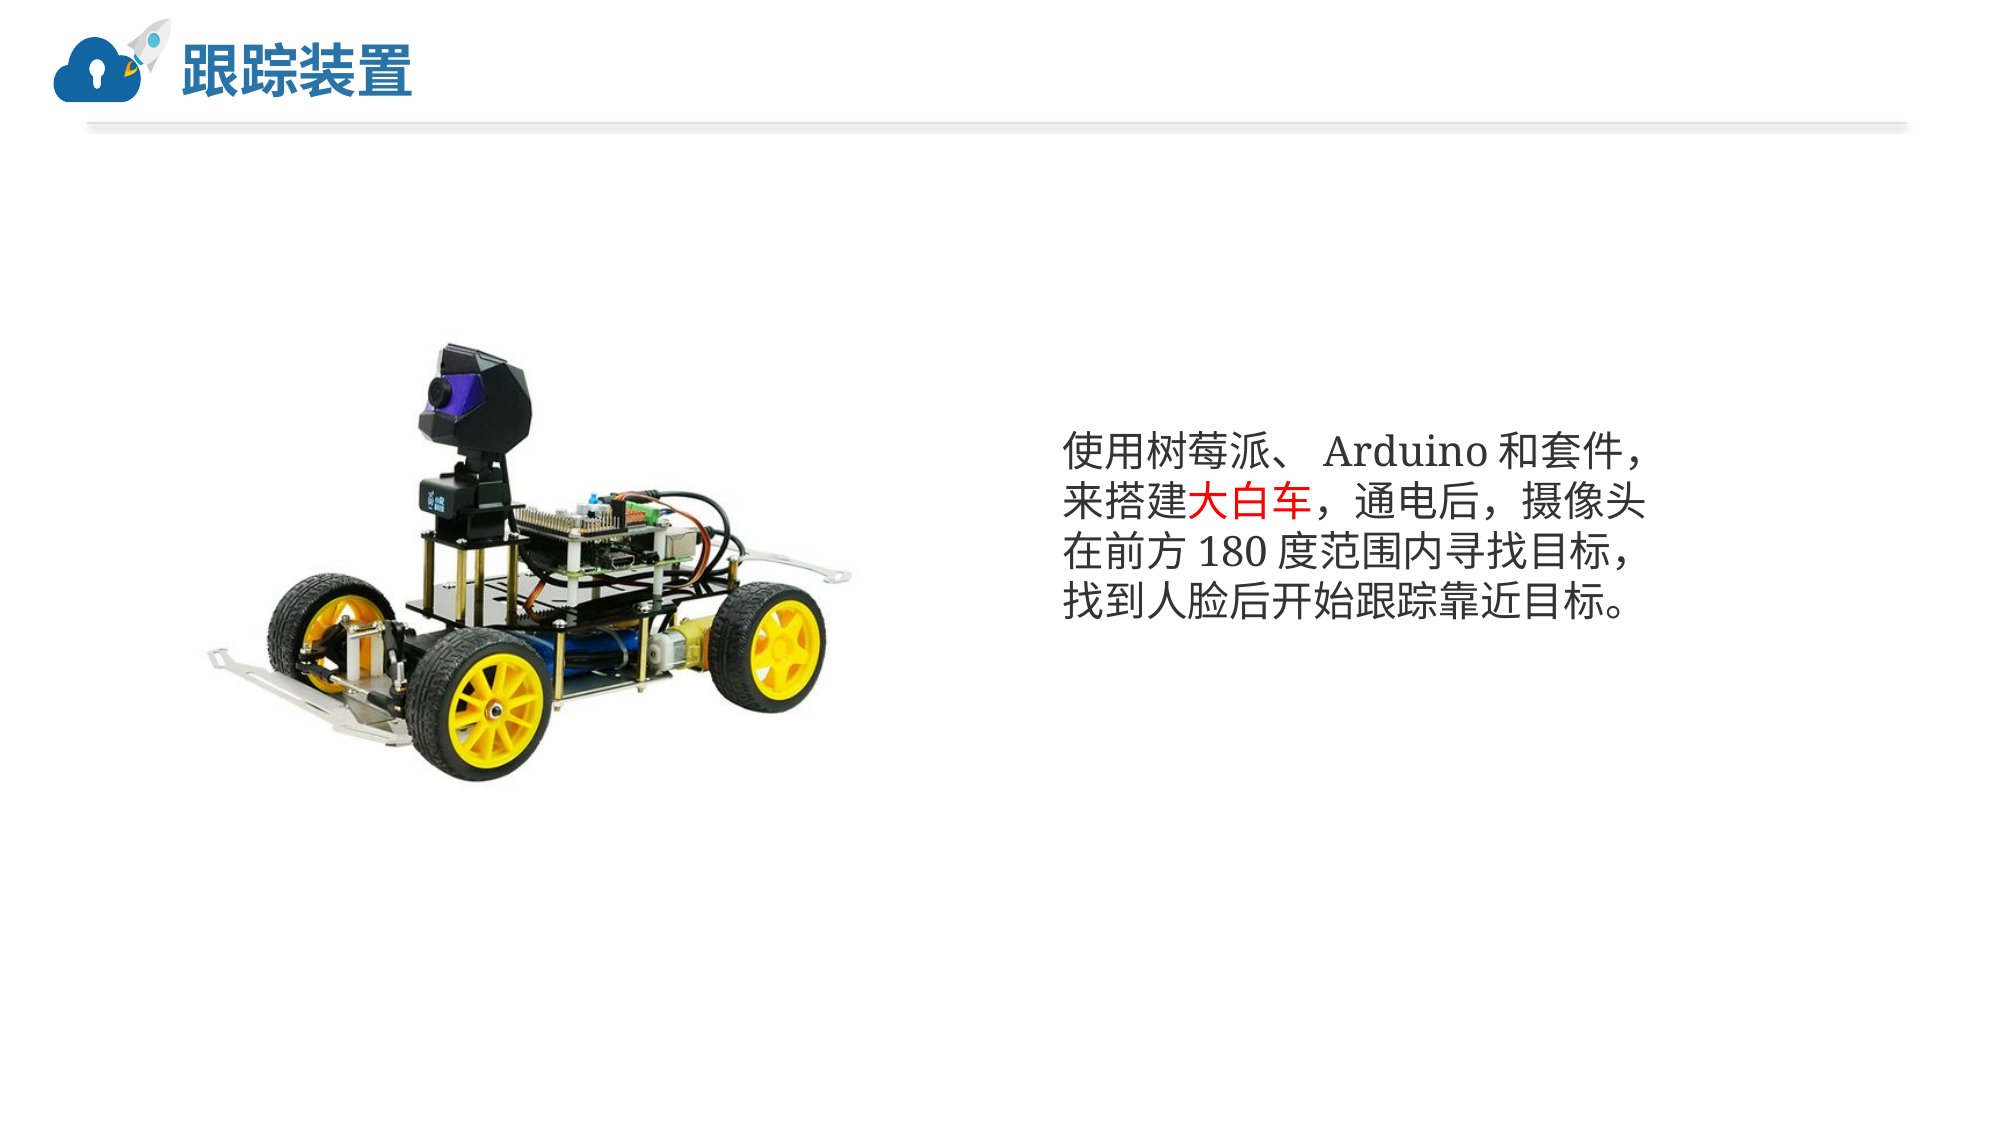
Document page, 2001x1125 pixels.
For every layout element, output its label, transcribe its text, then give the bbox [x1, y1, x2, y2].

picture [181, 214, 878, 911]
text_box 使用树莓派、Arduino和套件，来搭建大白车，通电后，摄像头在前方180度范围内寻找目标，找到人脸后开始跟踪靠近目标。 [1047, 417, 1669, 632]
picture [113, 7, 182, 91]
title 跟踪装置 [181, 29, 1516, 108]
